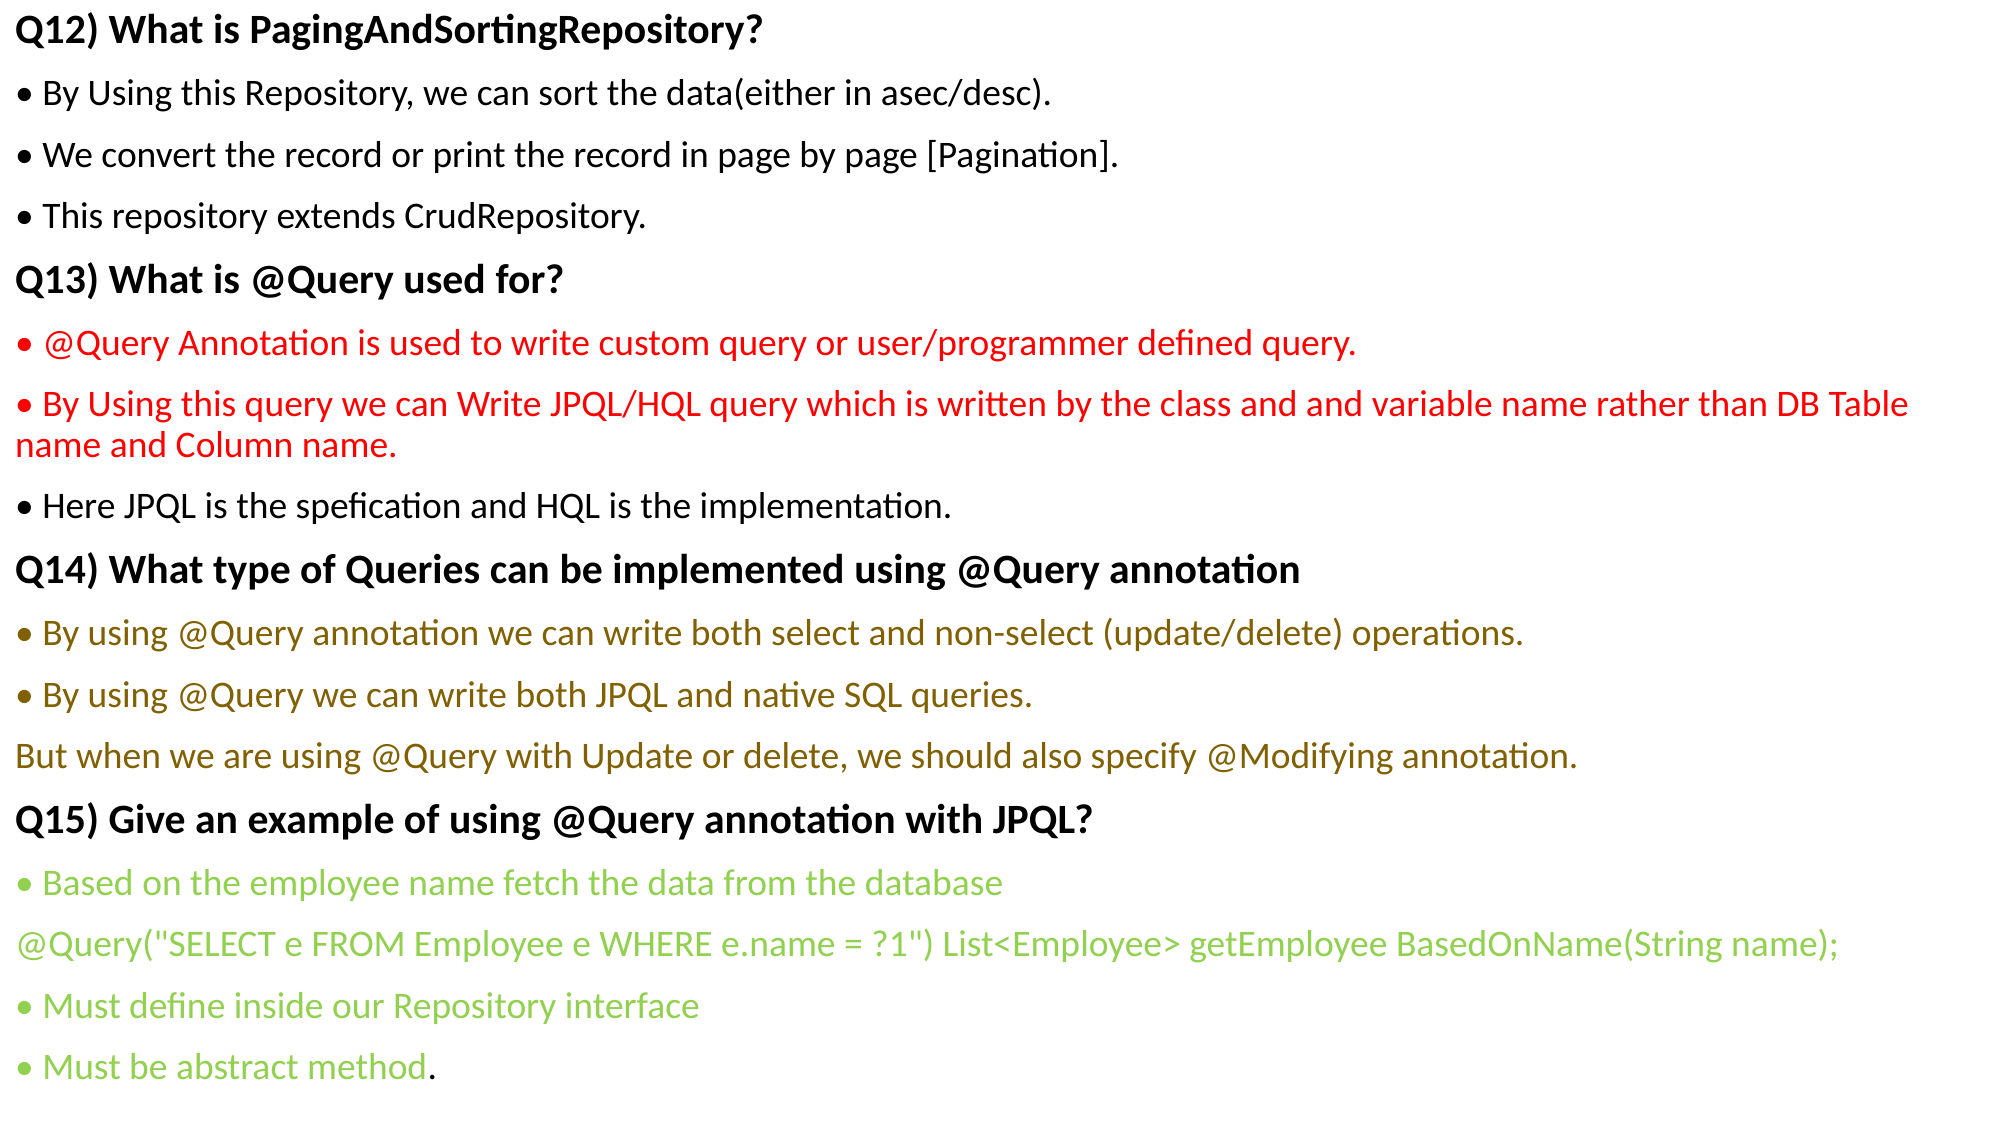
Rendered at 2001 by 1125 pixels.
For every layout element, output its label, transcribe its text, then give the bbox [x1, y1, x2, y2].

list Q12) What is PagingAndSortingRepository? • By Using this Repository, we can sort the data(either in asec/desc). • We convert the record or print the record in page by page [Pagination]. • This repository extends CrudRepository. Q13) What is @Query used for? • @Query Annotation is used to write custom query or user/programmer defined query. • By Using this query we can Write JPQL/HQL query which is written by the class and and variable name rather than DB Table name and Column name. • Here JPQL is the spefication and HQL is the implementation. Q14) What type of Queries can be implemented using @Query annotation • By using @Query annotation we can write both select and non-select (update/delete) operations. • By using @Query we can write both JPQL and native SQL queries. But when we are using @Query with Update or delete, we should also specify @Modifying annotation. Q15) Give an example of using @Query annotation with JPQL? • Based on the employee name fetch the data from the database @Query("SELECT e FROM Employee e WHERE e.name = ?1") List<Employee> getEmployee BasedOnName(String name); • Must define inside our Repository interface • Must be abstract method. [0, 0, 2000, 1125]
